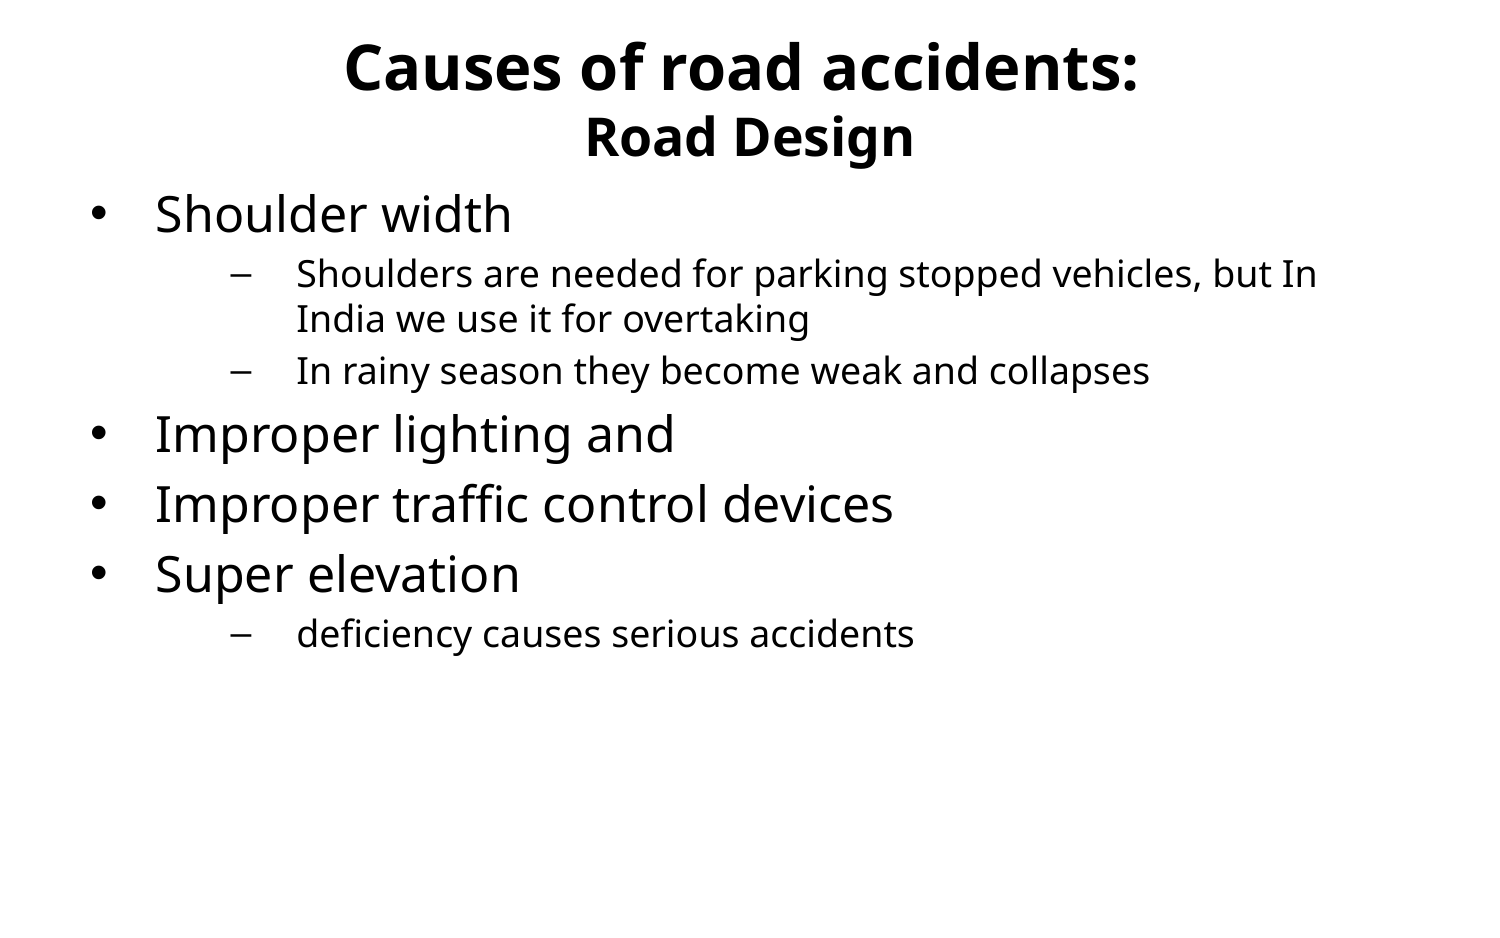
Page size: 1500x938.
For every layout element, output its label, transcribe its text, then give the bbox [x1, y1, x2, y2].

list Shoulder width Shoulders are needed for parking stopped vehicles, but In India we use it for overtaking In rainy season they become weak and collapses Improper lighting and Improper traffic control devices Super elevation deficiency causes serious accidents [75, 174, 1425, 838]
title Causes of road accidents: Road Design [75, 18, 1425, 174]
